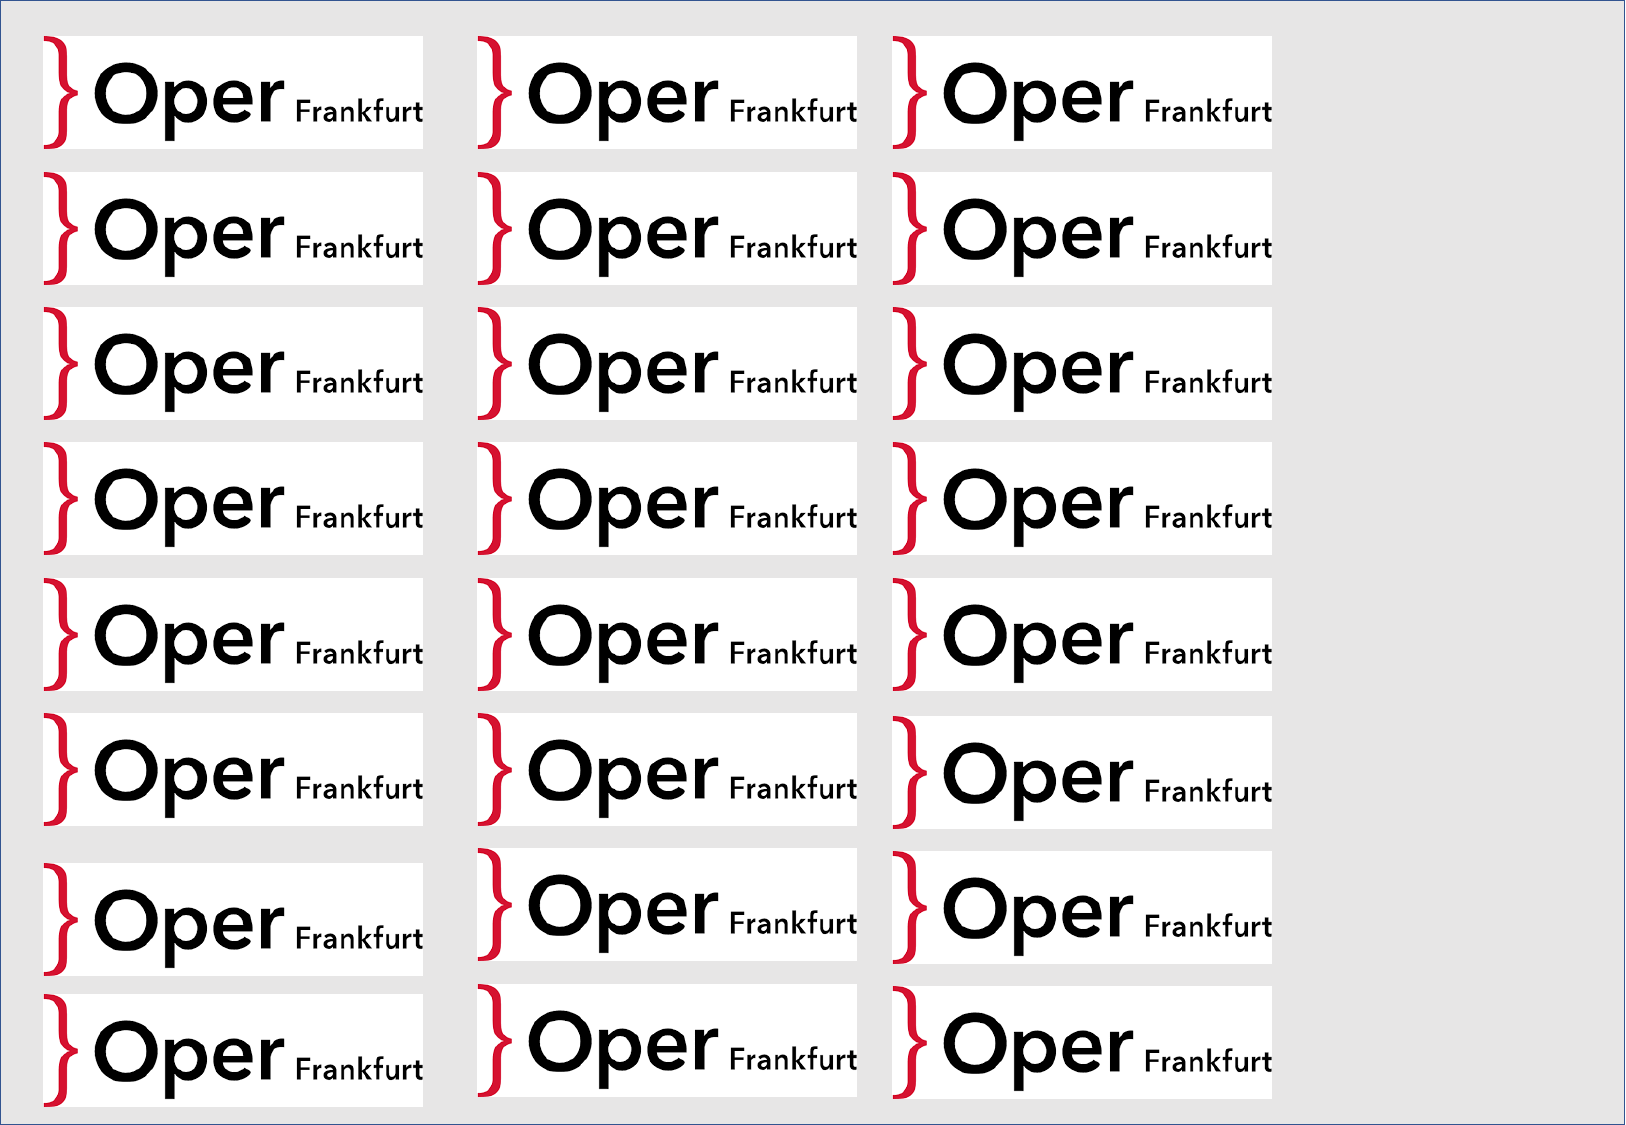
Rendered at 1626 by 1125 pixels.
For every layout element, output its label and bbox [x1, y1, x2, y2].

picture [477, 984, 857, 1097]
picture [43, 863, 423, 976]
picture [892, 716, 1272, 829]
picture [892, 442, 1272, 556]
picture [43, 994, 423, 1107]
picture [43, 307, 423, 420]
picture [43, 442, 423, 556]
picture [477, 307, 857, 420]
picture [477, 578, 857, 691]
picture [477, 848, 857, 962]
picture [43, 36, 423, 150]
picture [892, 36, 1272, 150]
picture [43, 578, 423, 691]
picture [892, 851, 1272, 964]
text_box [0, 0, 1625, 1125]
picture [477, 172, 857, 285]
picture [892, 307, 1272, 420]
picture [43, 172, 423, 285]
picture [892, 172, 1272, 285]
picture [892, 578, 1272, 691]
picture [477, 442, 857, 556]
picture [892, 986, 1272, 1099]
picture [477, 713, 857, 826]
picture [477, 36, 857, 150]
picture [43, 713, 423, 826]
